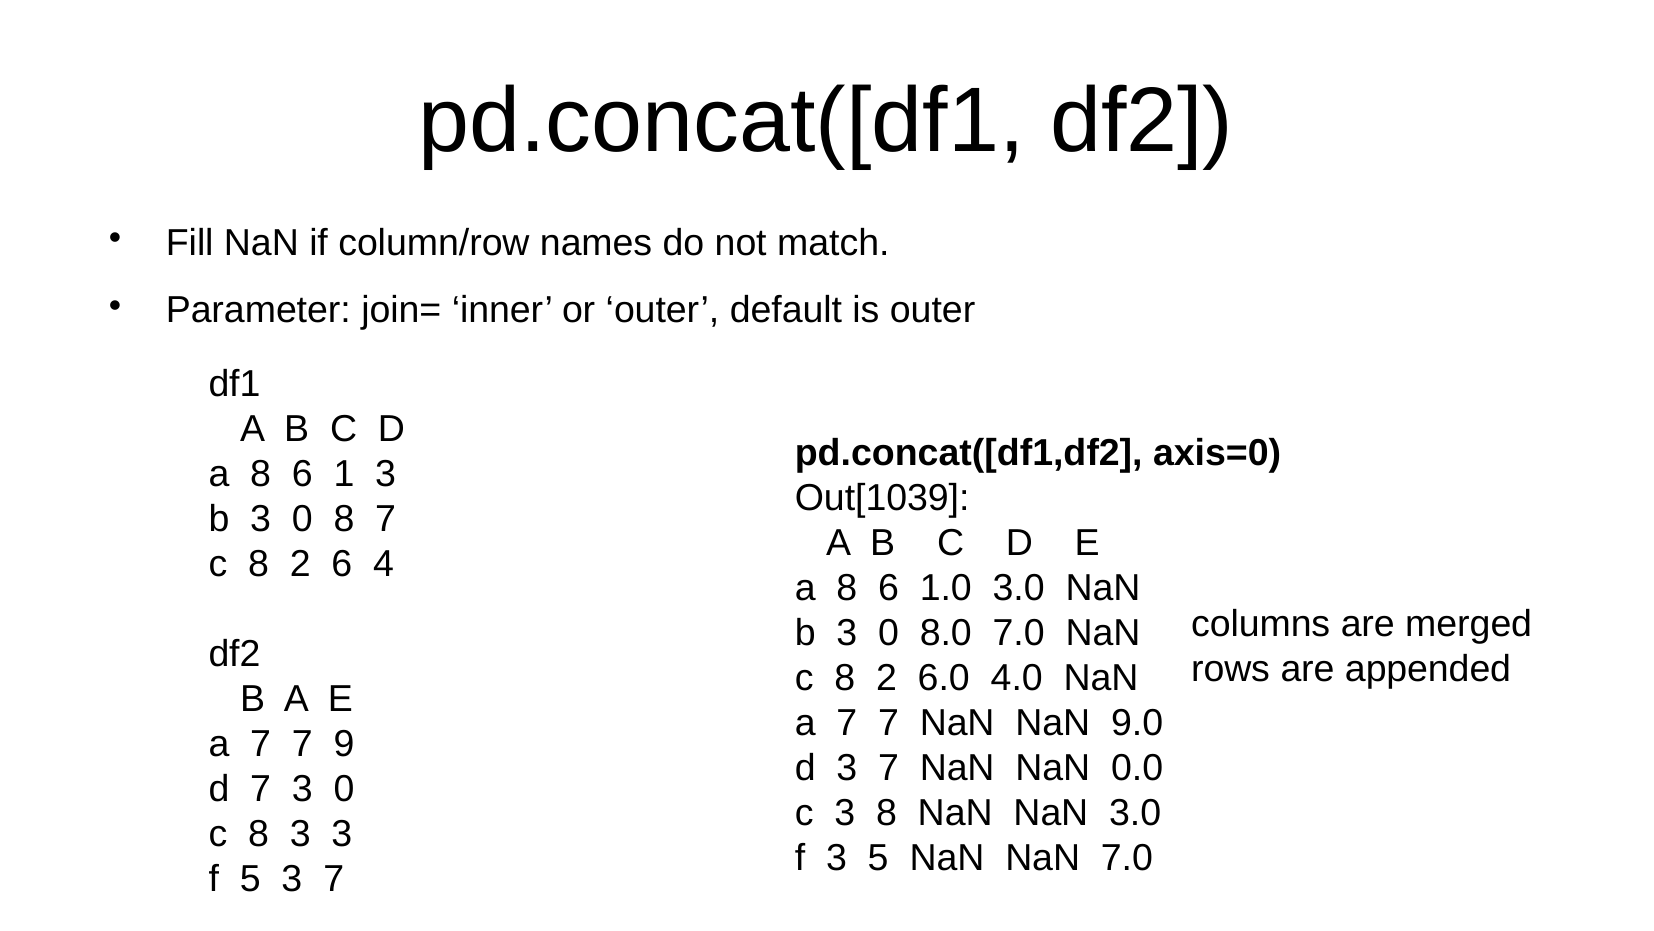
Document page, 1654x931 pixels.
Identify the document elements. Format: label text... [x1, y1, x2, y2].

text_box pd.concat([df1,df2], axis=0) Out[1039]: A B C D E a 8 6 1.0 3.0 NaN b 3 0 8.0 7.0 NaN c 8 2 6.0 4.0 NaN a 7 7 NaN NaN 9.0 d 3 7 NaN NaN 0.0 c 3 8 NaN NaN 3.0 f 3 5 NaN NaN 7.0 [779, 420, 1335, 897]
text_box df1 A B C D a 8 6 1 3 b 3 0 8 7 c 8 2 6 4 df2 B A E a 7 7 9 d 7 3 0 c 8 3 3 f 5 3 7 [193, 351, 420, 870]
text_box columns are merged rows are appended [1176, 591, 1547, 690]
text_box pd.concat([df1, df2]) [82, 37, 1571, 193]
text_box Fill NaN if column/row names do not match. Parameter: join= ‘inner’ or ‘outer’, default is outer [89, 217, 1578, 330]
